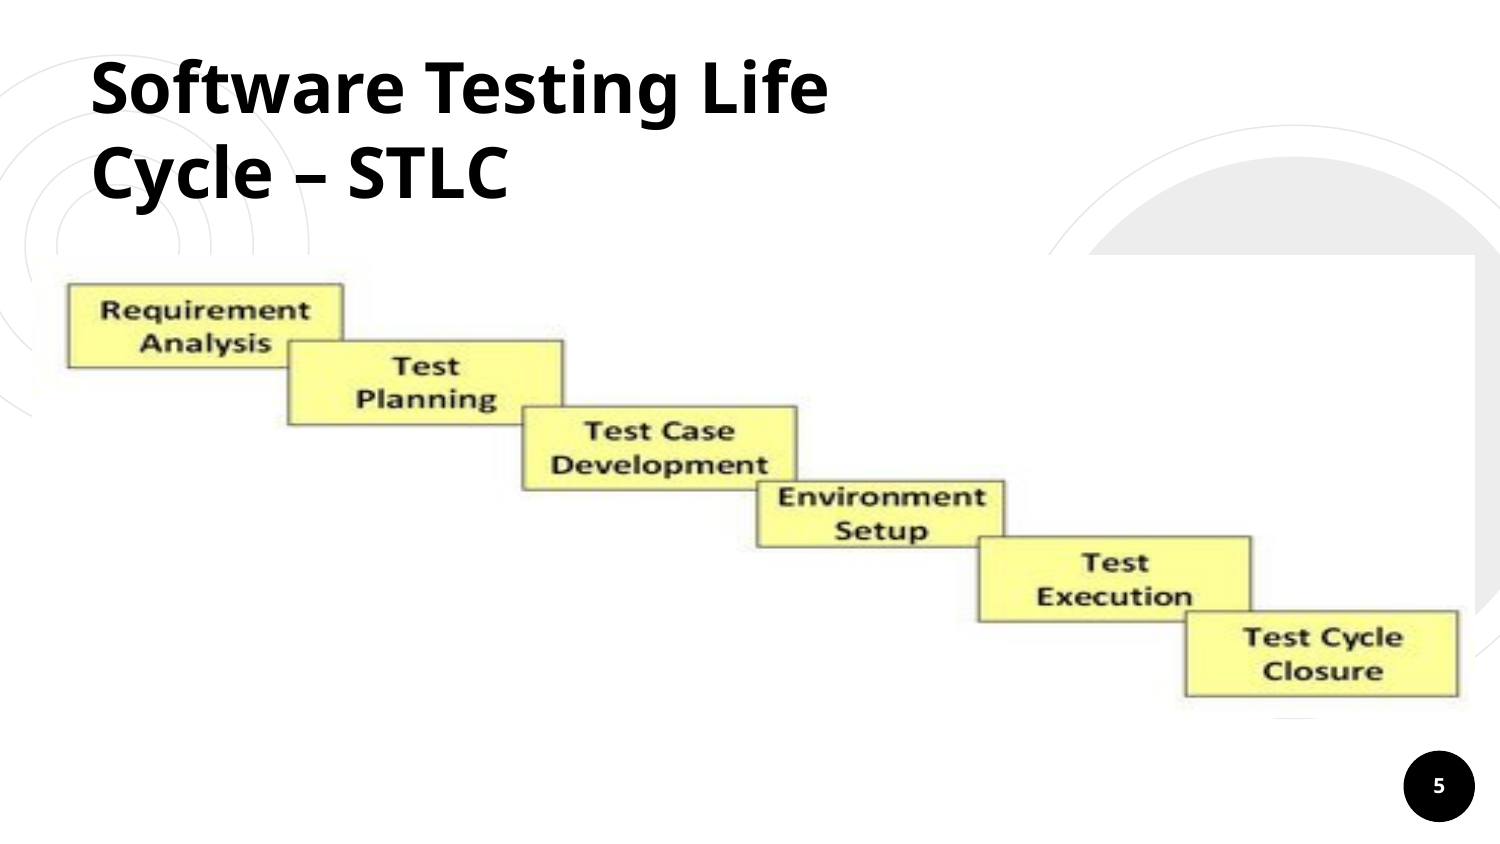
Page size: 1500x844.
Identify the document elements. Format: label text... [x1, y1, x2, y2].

title Software Testing Life Cycle – STLC [75, 41, 932, 228]
picture [32, 255, 1476, 719]
slide_number 5 [1403, 750, 1475, 823]
